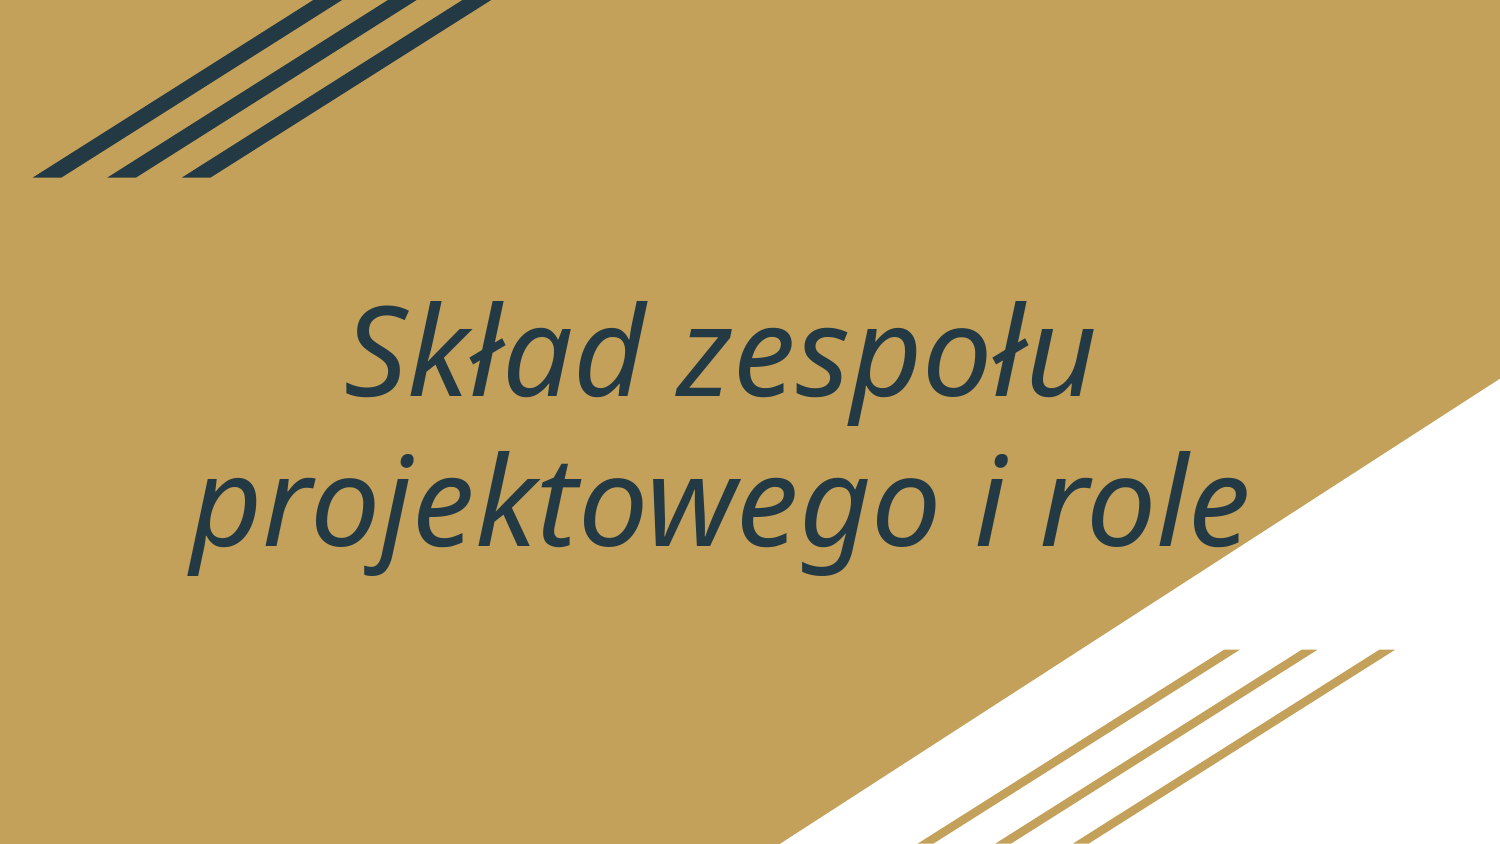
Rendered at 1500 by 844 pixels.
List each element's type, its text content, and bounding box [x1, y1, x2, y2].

title Skład zespołu projektowego i role [128, 249, 1315, 594]
